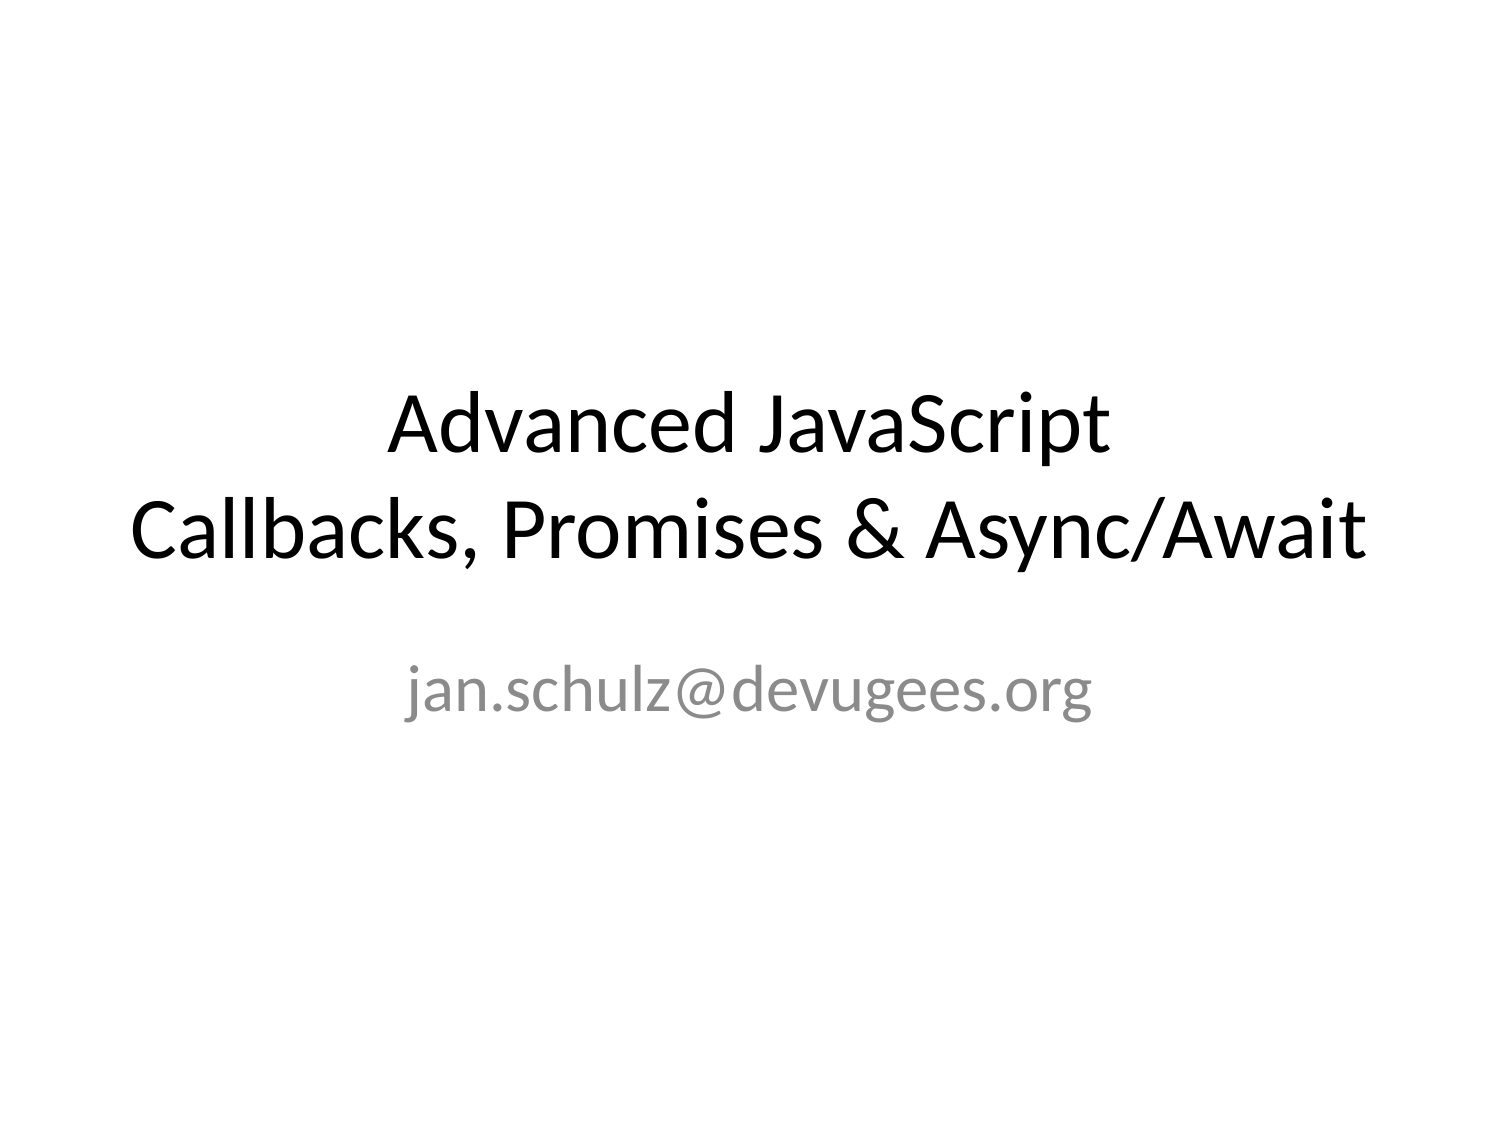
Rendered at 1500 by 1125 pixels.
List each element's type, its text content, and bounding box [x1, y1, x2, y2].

subtitle jan.schulz@devugees.org [225, 637, 1275, 925]
title Advanced JavaScript Callbacks, Promises & Async/Await [112, 349, 1388, 591]
